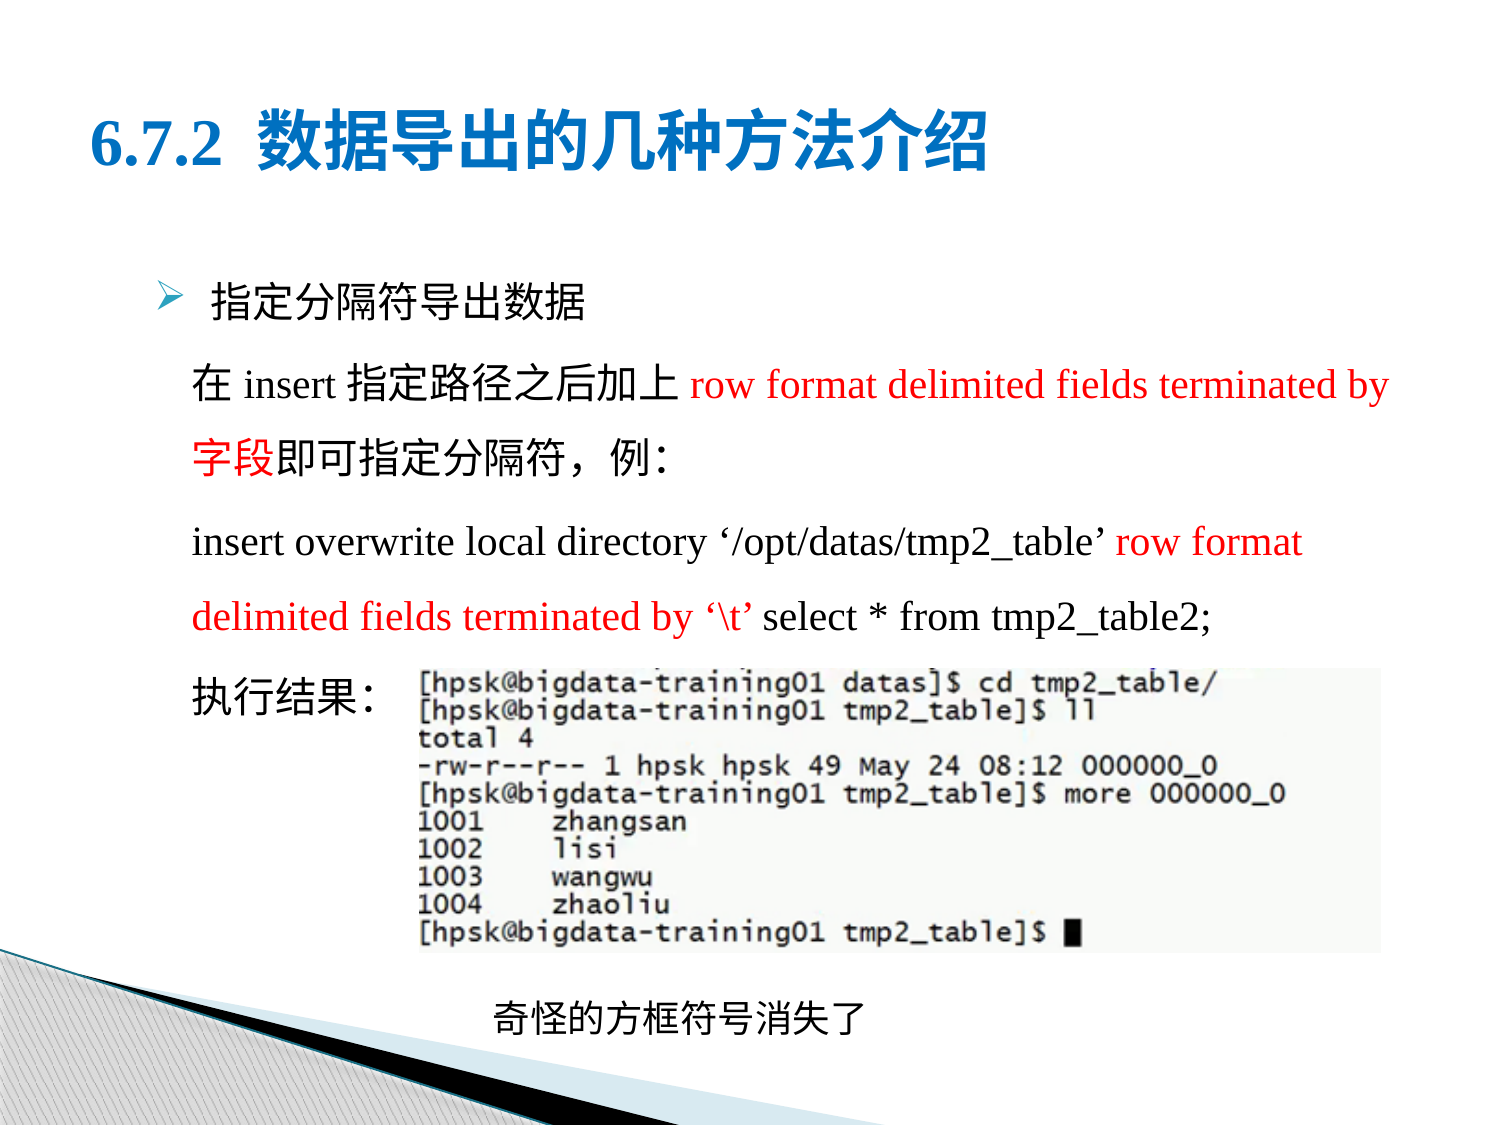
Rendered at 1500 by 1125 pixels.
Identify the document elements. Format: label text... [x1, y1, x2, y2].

text_box 奇怪的方框符号消失了 [478, 987, 1329, 1048]
title 6.7.2 数据导出的几种方法介绍 [75, 45, 1164, 233]
list 指定分隔符导出数据 在insert指定路径之后加上row format delimited fields terminated by字段即可指定分隔符，例： insert overwrite local directory ‘/opt/datas/tmp2_table’ row format delimited fields terminated by ‘\t’ select * from tmp2_table2; 执行结果： [75, 243, 1425, 986]
picture [418, 668, 1382, 953]
